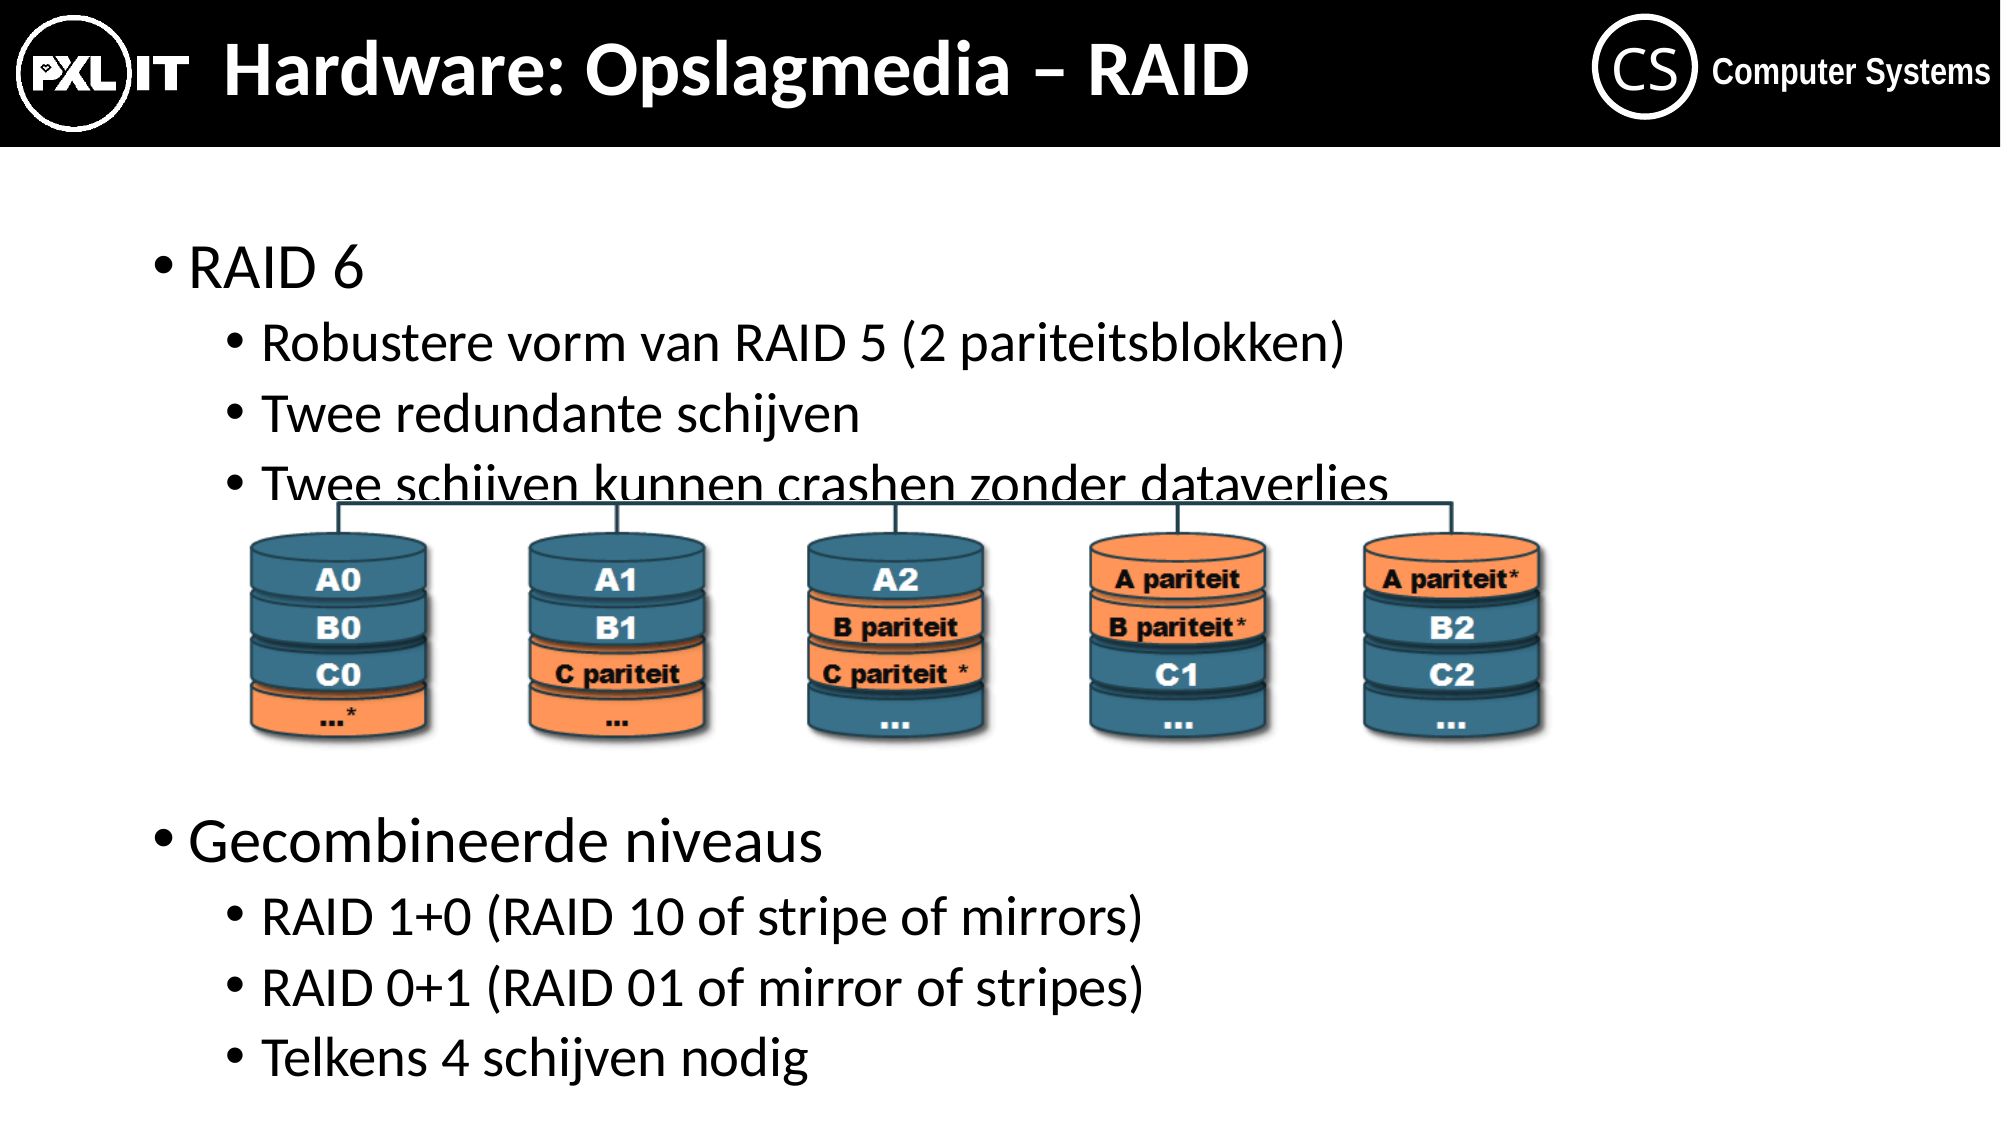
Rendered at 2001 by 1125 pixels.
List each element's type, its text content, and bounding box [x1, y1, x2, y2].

picture [238, 500, 1566, 760]
title Hardware: Opslagmedia – RAID [208, 19, 1596, 121]
list RAID 6 Robustere vorm van RAID 5 (2 pariteitsblokken) Twee redundante schijven Twee schijven kunnen crashen zonder dataverlies Gecombineerde niveaus RAID 1+0 (RAID 10 of stripe of mirrors) RAID 0+1 (RAID 01 of mirror of stripes) Telkens 4 schijven nodig [137, 225, 1863, 1098]
picture [10, 9, 199, 137]
